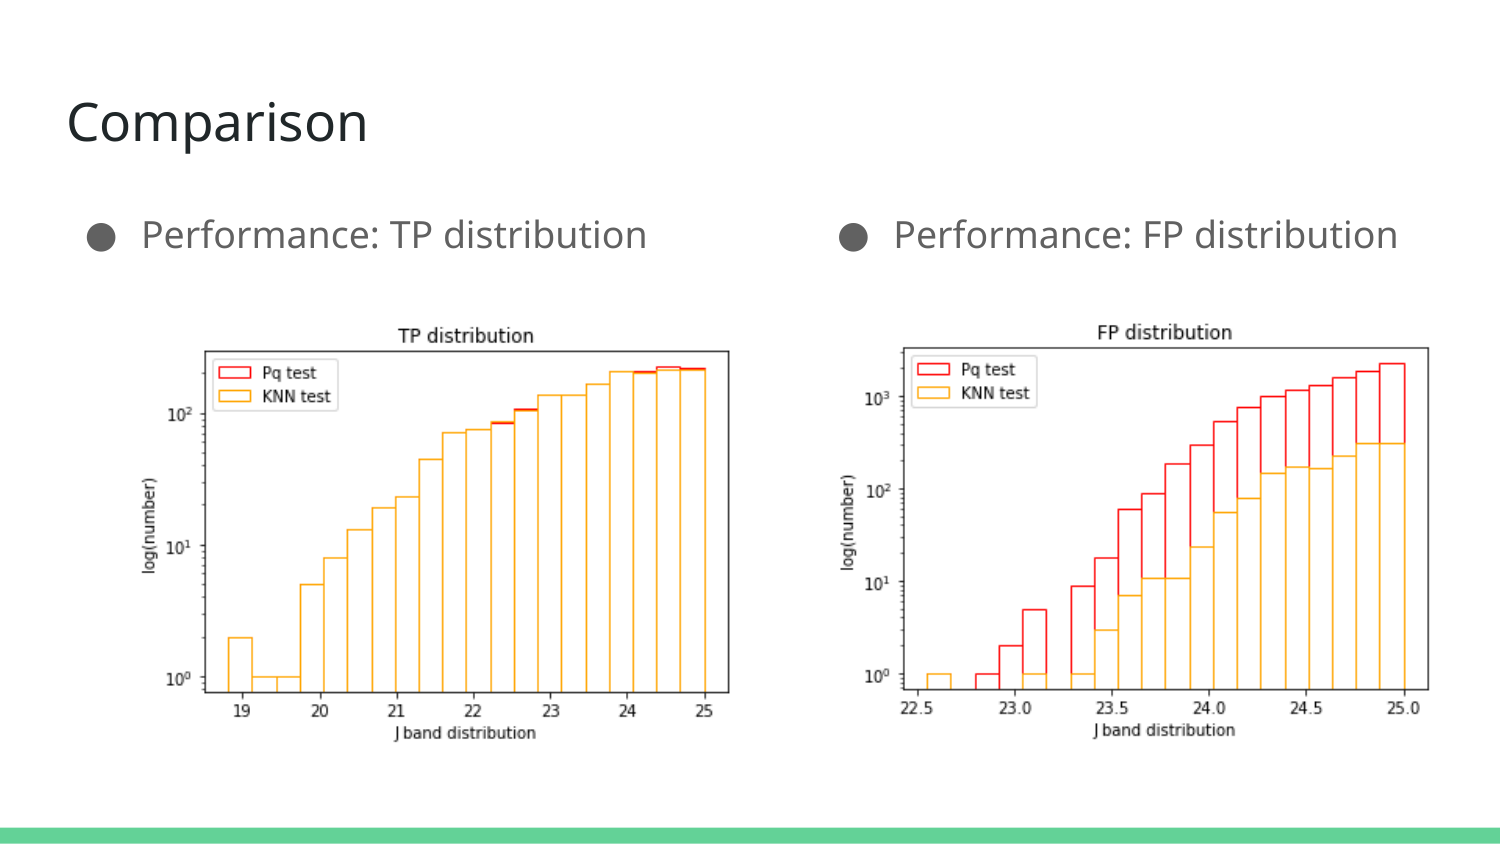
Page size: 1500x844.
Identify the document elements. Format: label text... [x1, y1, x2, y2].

picture [124, 317, 751, 750]
list Performance: TP distribution [51, 189, 664, 750]
title Comparison [51, 72, 1449, 167]
list Performance: FP distribution [803, 189, 1417, 750]
picture [822, 313, 1459, 755]
